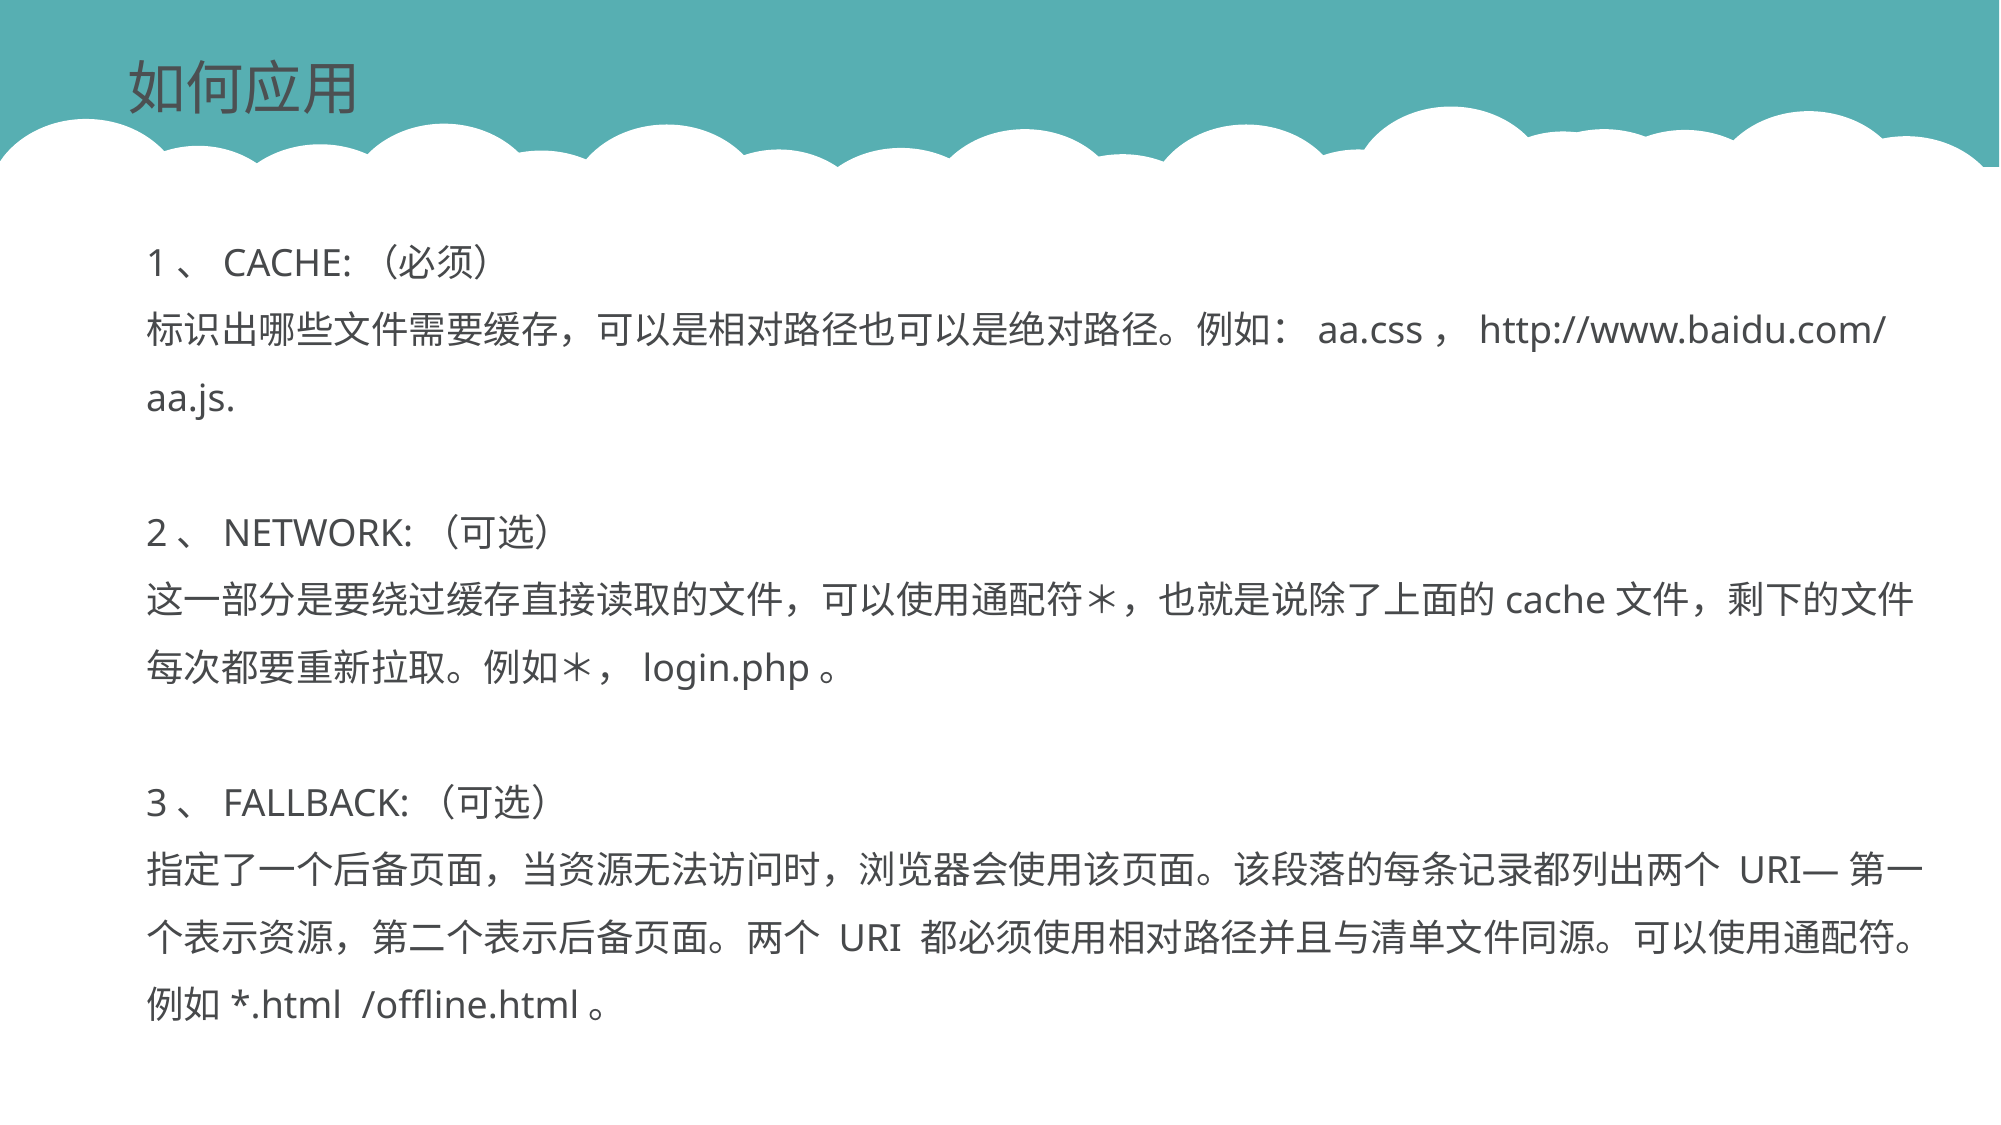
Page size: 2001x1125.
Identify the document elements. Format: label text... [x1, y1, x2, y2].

text_box 1、CACHE:（必须） 标识出哪些文件需要缓存，可以是相对路径也可以是绝对路径。例如：aa.css，http://www.baidu.com/aa.js. 2、NETWORK:（可选） 这一部分是要绕过缓存直接读取的文件，可以使用通配符＊，也就是说除了上面的cache文件，剩下的文件每次都要重新拉取。例如＊，login.php。 3、FALLBACK:（可选） 指定了一个后备页面，当资源无法访问时，浏览器会使用该页面。该段落的每条记录都列出两个 URI—第一个表示资源，第二个表示后备页面。两个 URI 都必须使用相对路径并且与清单文件同源。可以使用通配符。例如*.html /offline.html。 [131, 209, 1967, 1034]
text_box 如何应用 [112, 43, 376, 129]
